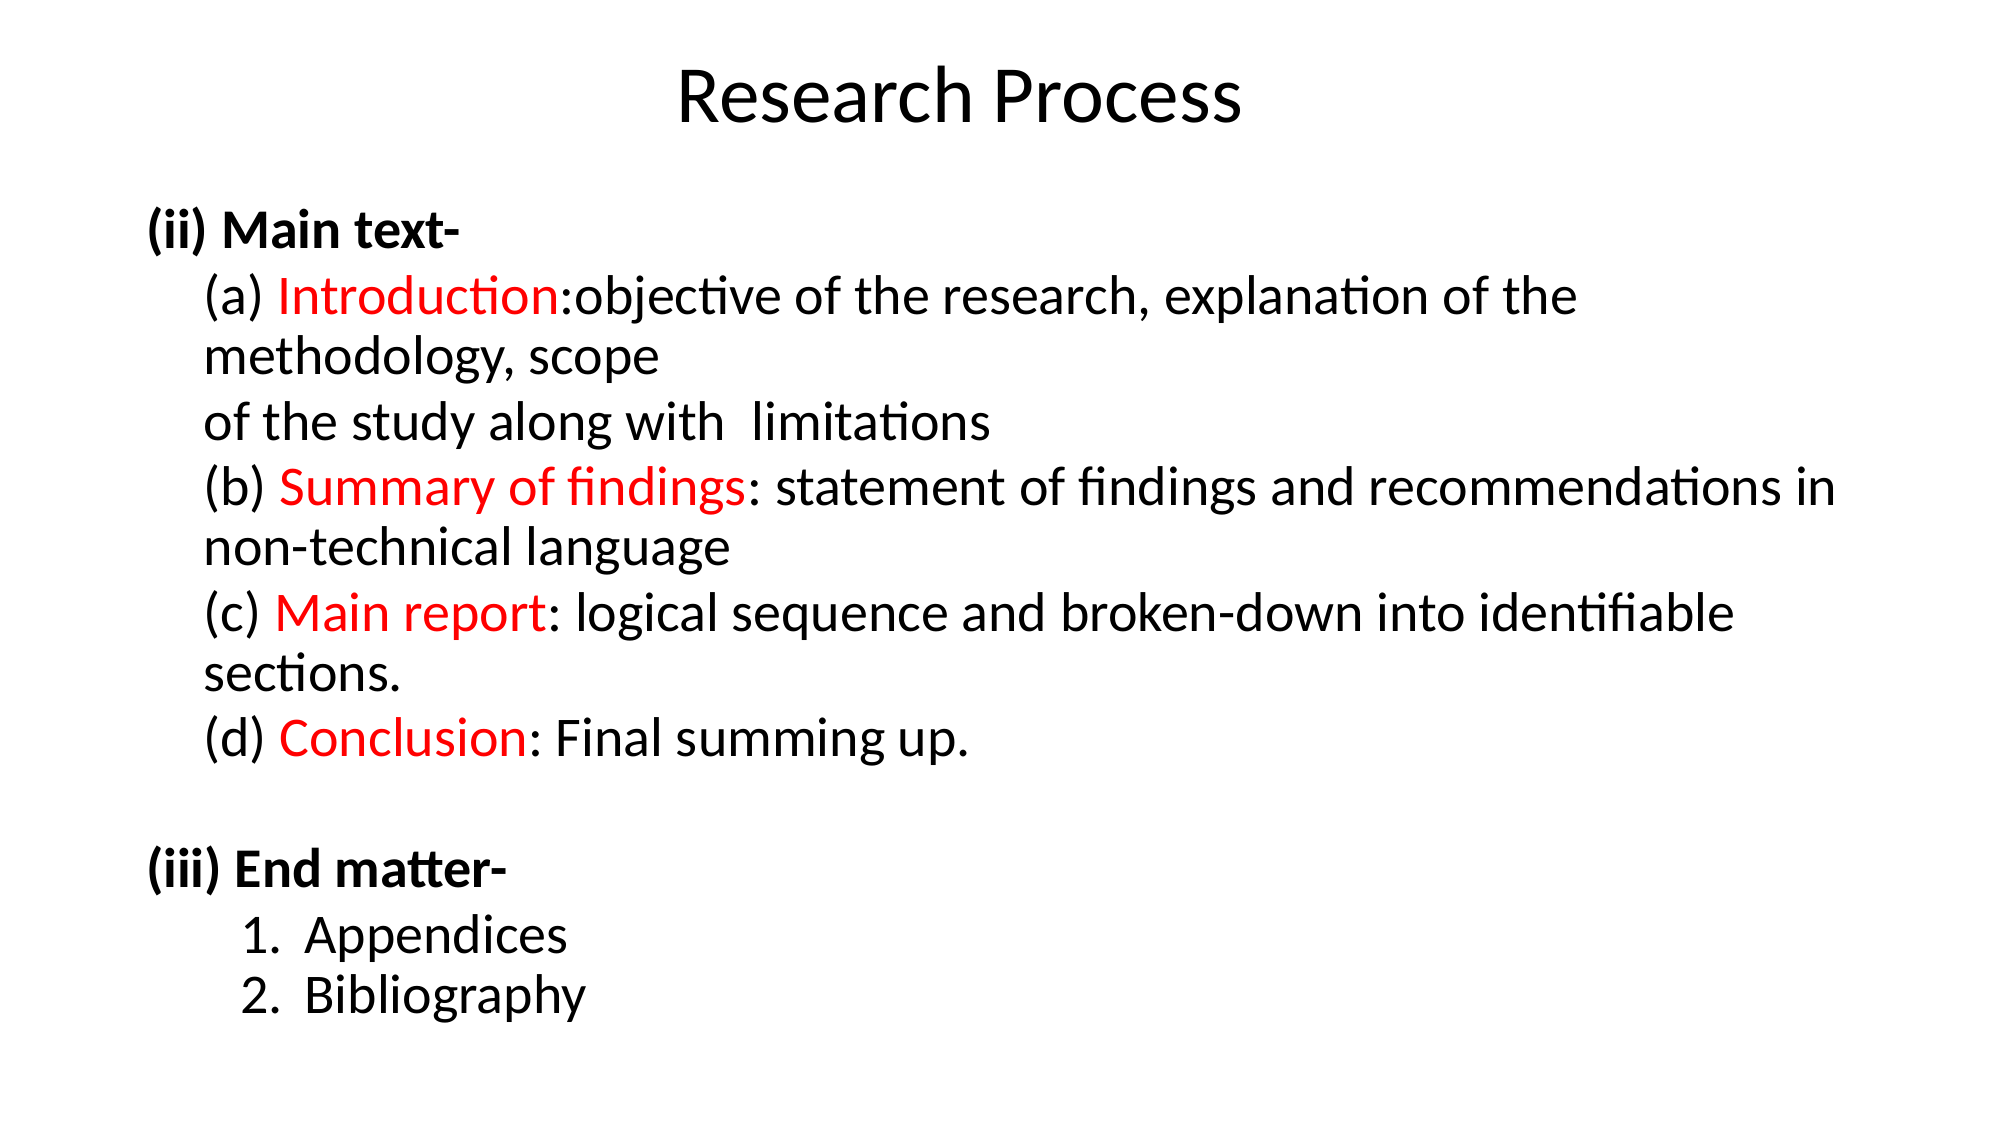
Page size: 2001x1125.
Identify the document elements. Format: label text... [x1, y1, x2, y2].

text_box Research Process [83, 37, 1837, 193]
list (ii) Main text- (a) Introduction:objective of the research, explanation of the methodology, scope of the study along with limitations (b) Summary of findings: statement of findings and recommendations in non-technical language (c) Main report: logical sequence and broken-down into identifiable sections. (d) Conclusion: Final summing up. (iii) End matter- Appendices Bibliography [130, 192, 1856, 1042]
